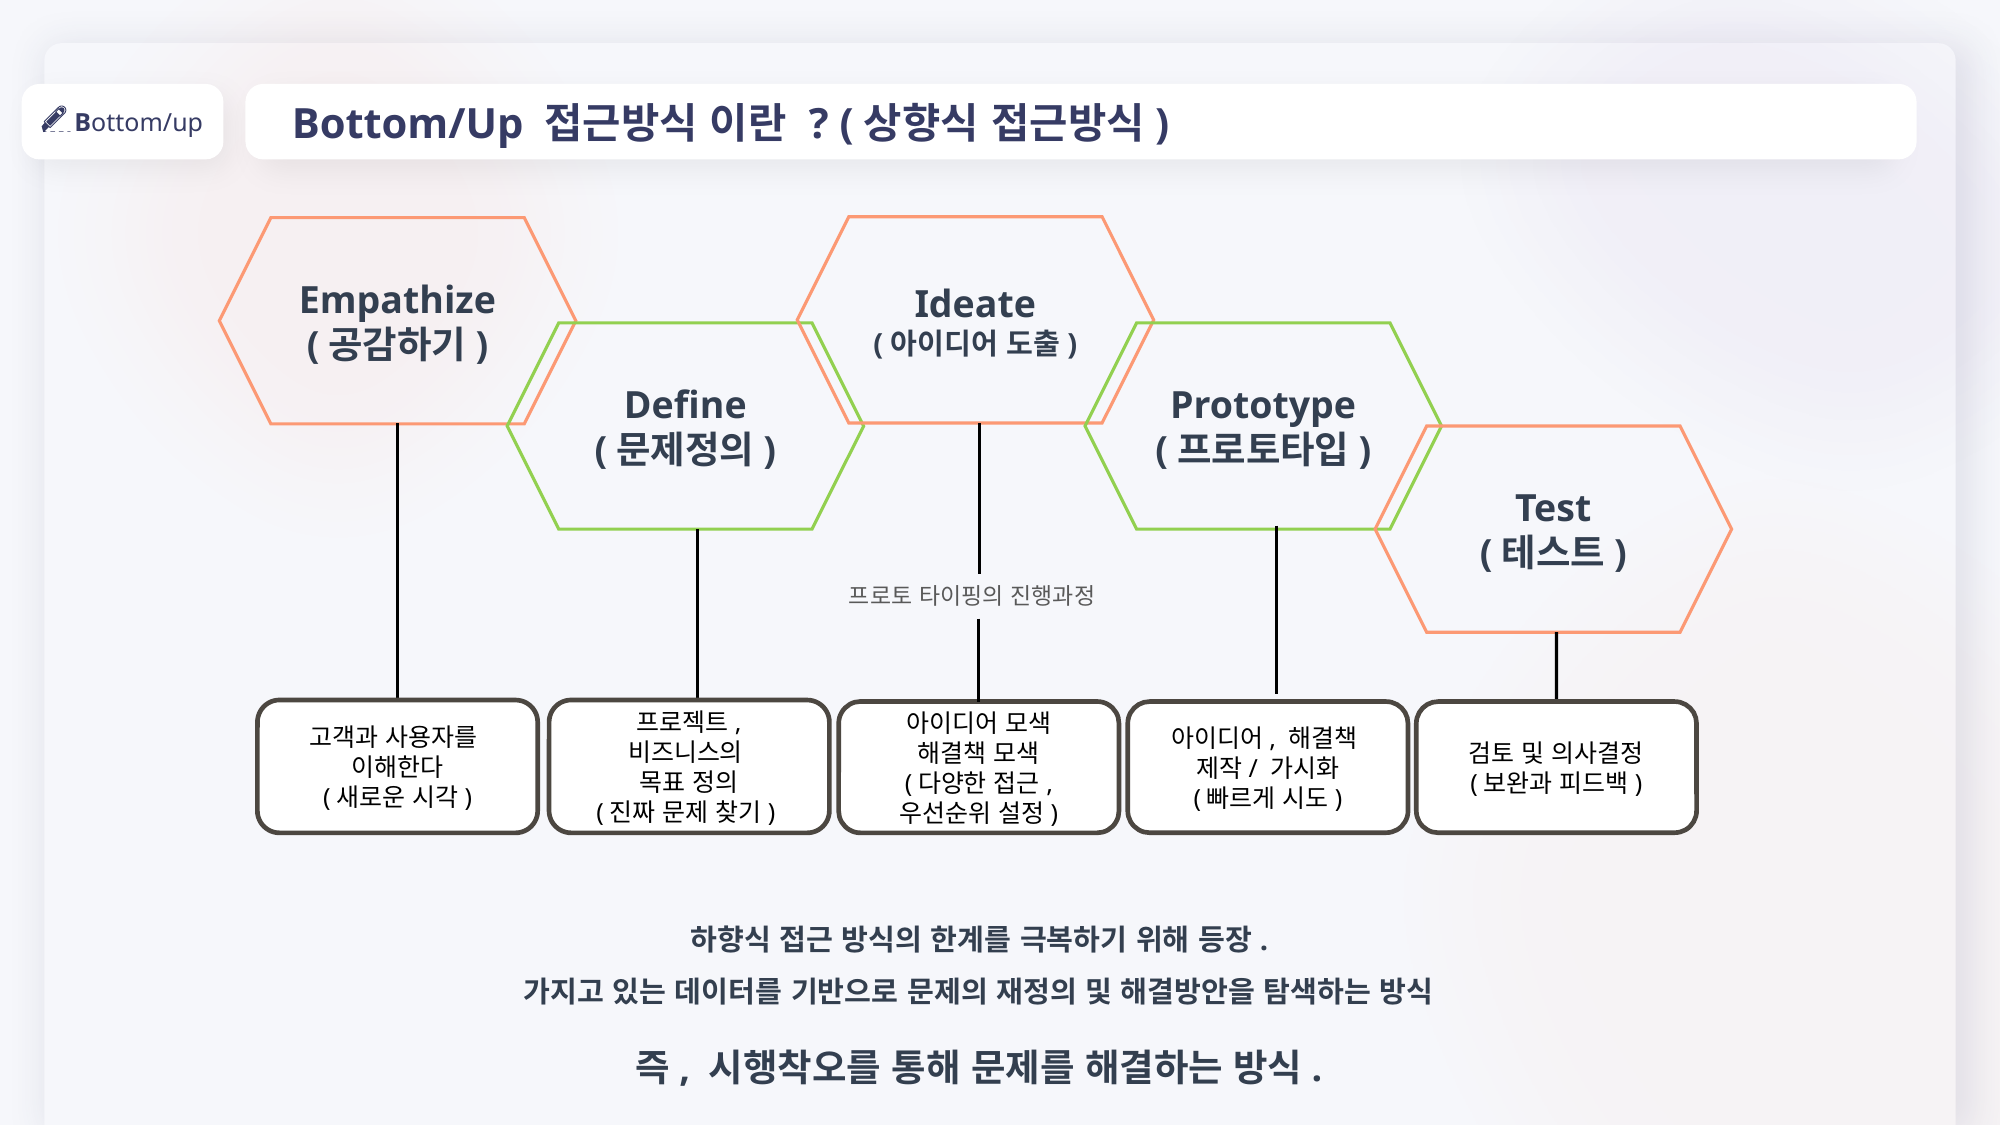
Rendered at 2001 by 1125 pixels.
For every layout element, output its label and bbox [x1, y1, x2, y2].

text_box [219, 216, 1732, 633]
text_box [0, 0, 2000, 1125]
